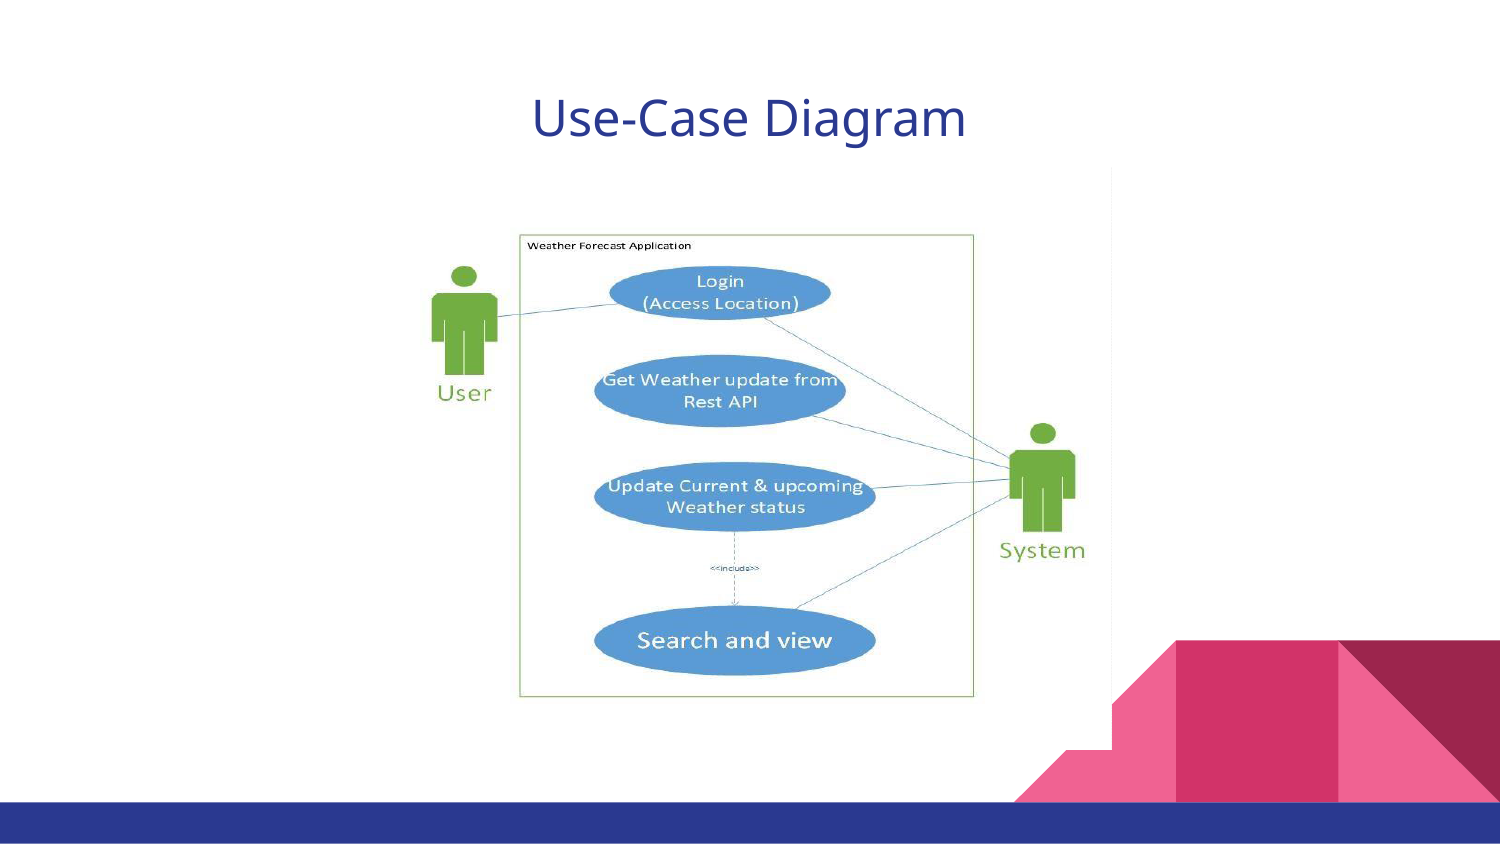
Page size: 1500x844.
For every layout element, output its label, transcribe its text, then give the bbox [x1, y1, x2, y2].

picture [419, 166, 1113, 750]
title Use-Case Diagram [51, 67, 1449, 167]
